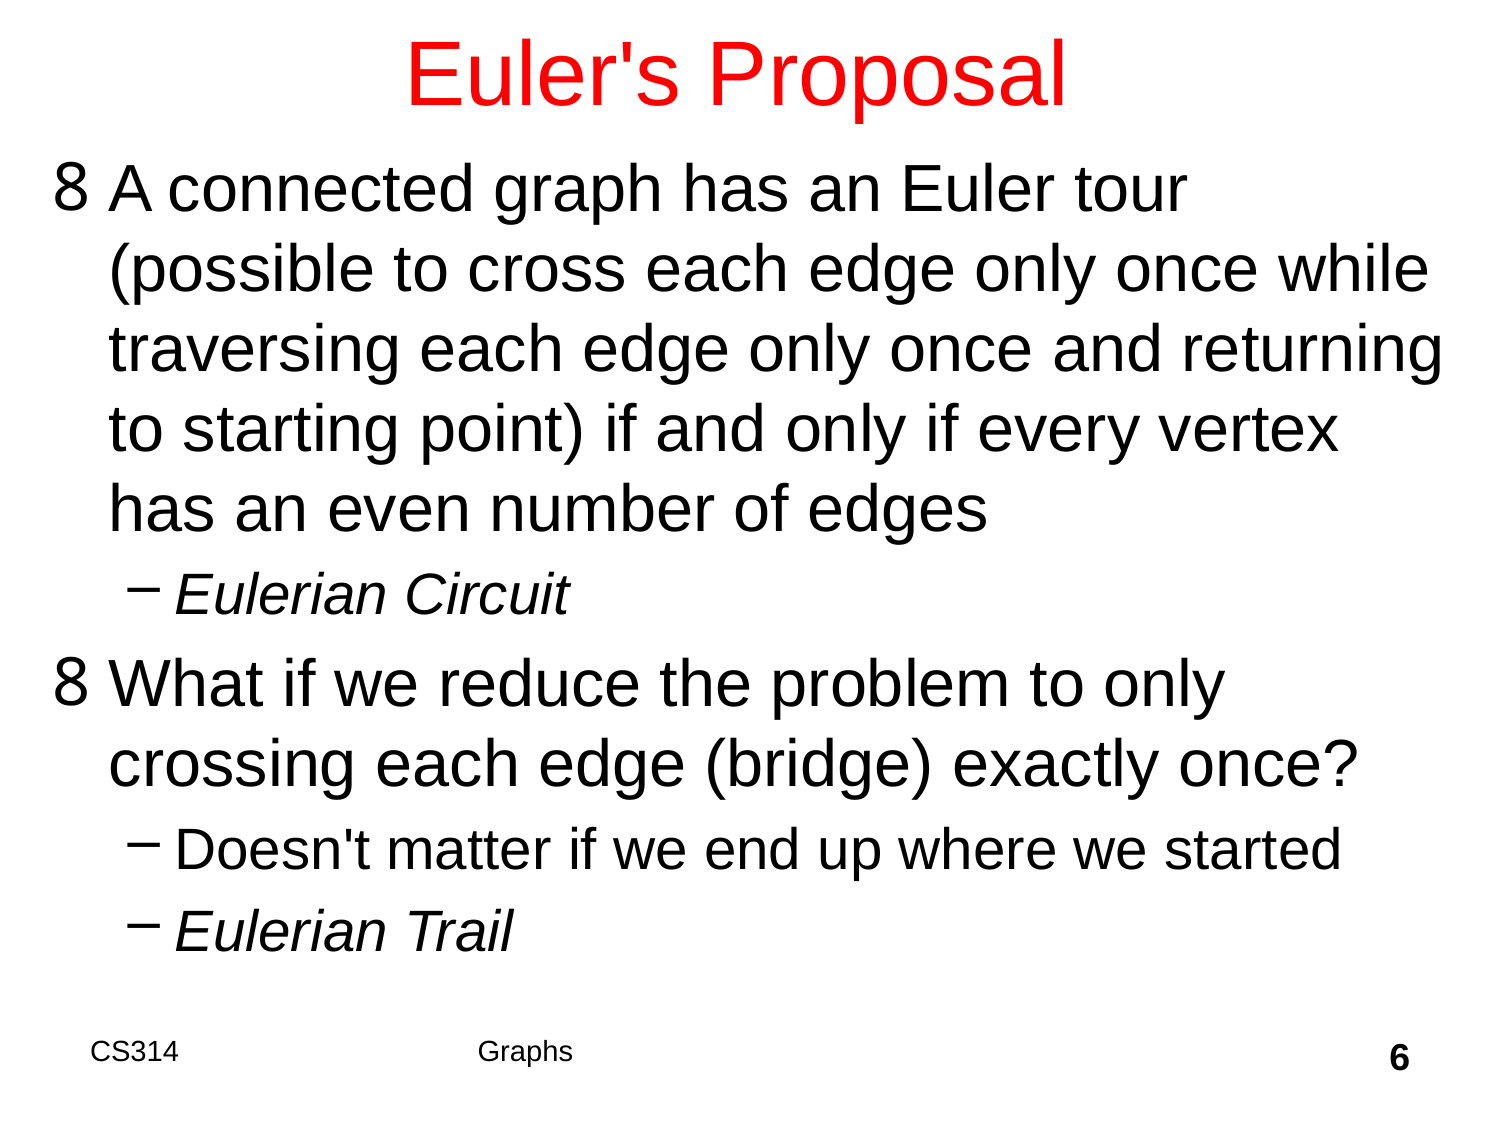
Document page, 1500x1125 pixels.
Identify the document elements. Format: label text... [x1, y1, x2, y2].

footer Graphs [462, 1025, 1038, 1100]
slide_number 6 [1112, 1038, 1425, 1100]
list A connected graph has an Euler tour (possible to cross each edge only once while traversing each edge only once and returning to starting point) if and only if every vertex has an even number of edges Eulerian Circuit What if we reduce the problem to only crossing each edge (bridge) exactly once? Doesn't matter if we end up where we started Eulerian Trail [37, 137, 1463, 1038]
title Euler's Proposal [112, 0, 1388, 137]
slide_number CS314 [75, 1038, 450, 1100]
